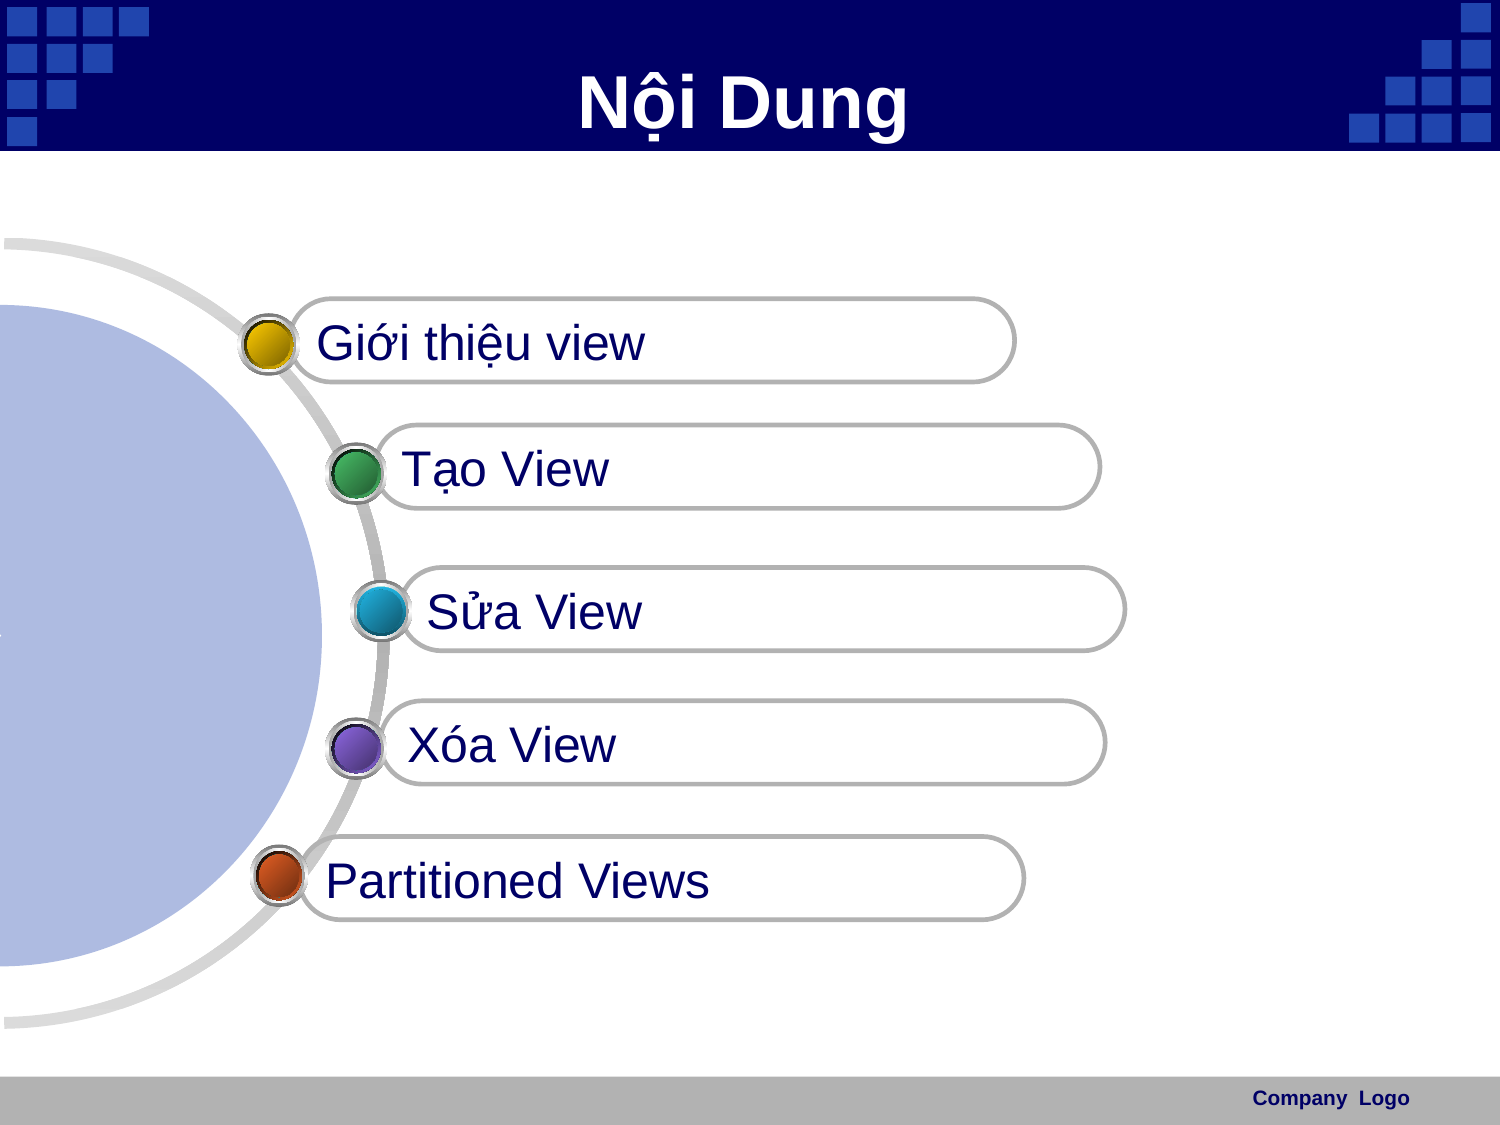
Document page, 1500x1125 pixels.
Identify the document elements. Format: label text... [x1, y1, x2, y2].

text_box [4, 237, 233, 331]
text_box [249, 844, 309, 908]
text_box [324, 717, 388, 781]
text_box Tạo View [384, 425, 1101, 509]
text_box Giới thiệu view [300, 298, 1015, 383]
text_box Sửa View [412, 567, 1126, 651]
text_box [324, 442, 388, 506]
text_box Xóa View [388, 700, 1106, 785]
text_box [349, 579, 413, 643]
text_box [314, 788, 359, 845]
text_box [286, 381, 340, 440]
title Nội Dung [137, 52, 1350, 145]
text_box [237, 312, 301, 376]
text_box [0, 304, 322, 967]
text_box [4, 915, 273, 1029]
text_box Partitioned Views [312, 836, 1024, 920]
text_box [369, 651, 390, 715]
text_box [358, 513, 386, 578]
footer Company Logo [1174, 1077, 1426, 1125]
